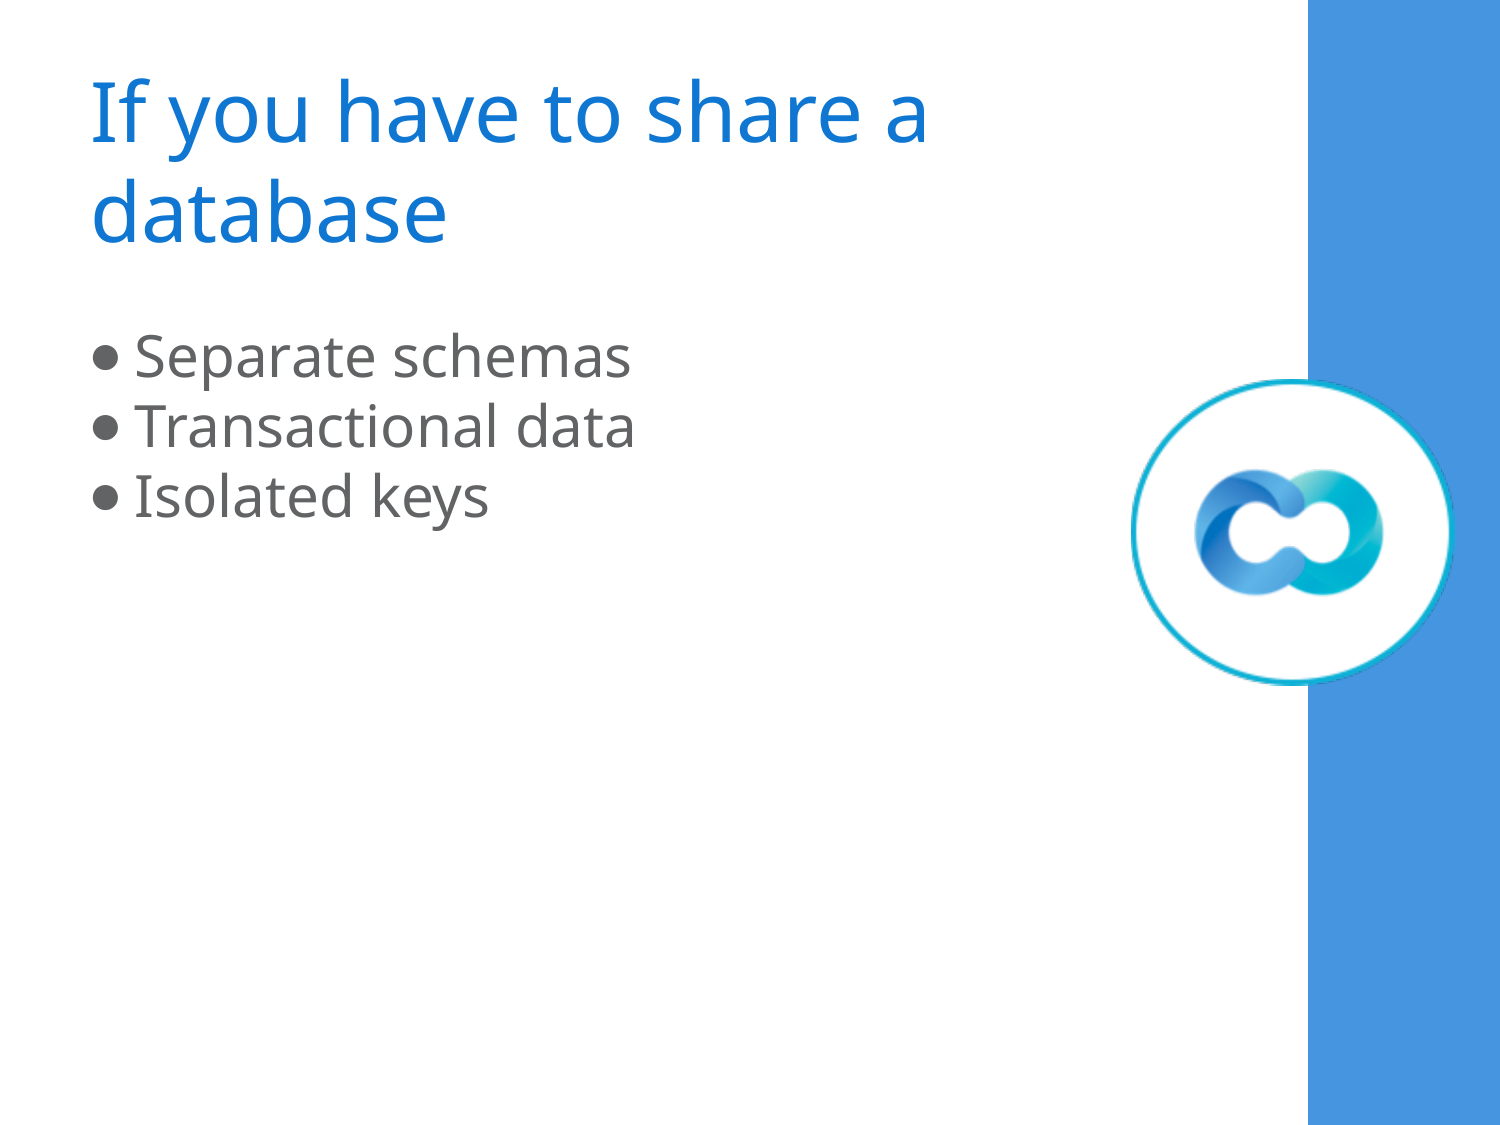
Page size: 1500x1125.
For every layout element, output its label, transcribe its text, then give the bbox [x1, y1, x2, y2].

text_box If you have to share a database [75, 43, 1125, 274]
text_box [122, 131, 1125, 221]
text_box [1131, 0, 1500, 1125]
list Separate schemas Transactional data Isolated keys [72, 303, 1125, 1019]
